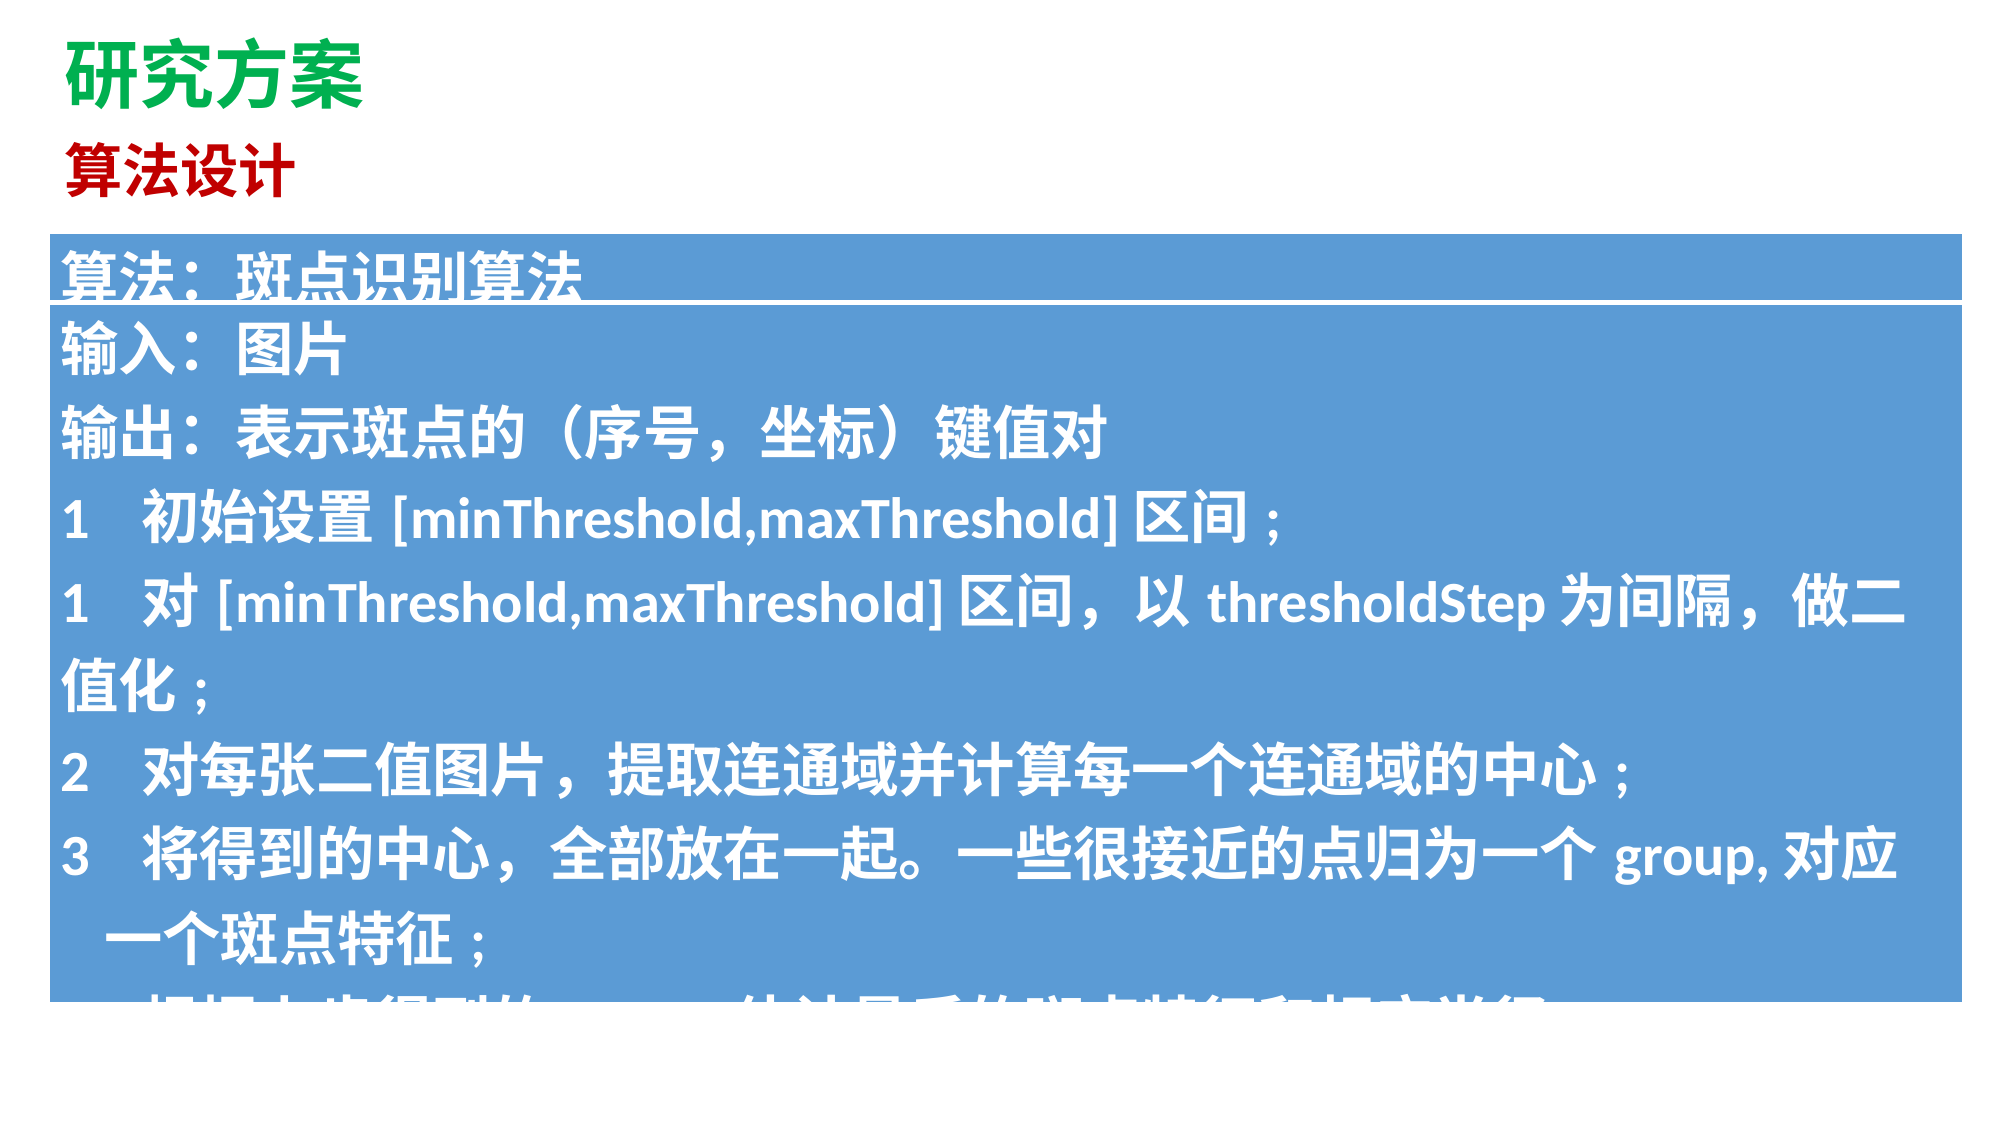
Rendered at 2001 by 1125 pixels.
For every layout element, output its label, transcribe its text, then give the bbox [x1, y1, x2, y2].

table_cell 输入：图片 输出：表示斑点的（序号，坐标）键值对 1 初始设置[minThreshold,maxThreshold]区间; 1 对[minThreshold,maxThreshold]区间，以thresholdStep为间隔，做二值化; 2 对每张二值图片，提取连通域并计算每一个连通域的中心; 3 将得到的中心，全部放在一起。一些很接近的点归为一个group,对应一个斑点特征; 4 根据上步得到的group,估计最后的斑点特征和相应半径; 5 return 斑点的（序号，坐标）键值对; [50, 305, 1962, 1002]
text_box 算法设计 [49, 126, 1765, 232]
table_header 算法：斑点识别算法 [50, 234, 1962, 300]
text_box 研究方案 [49, 20, 522, 126]
